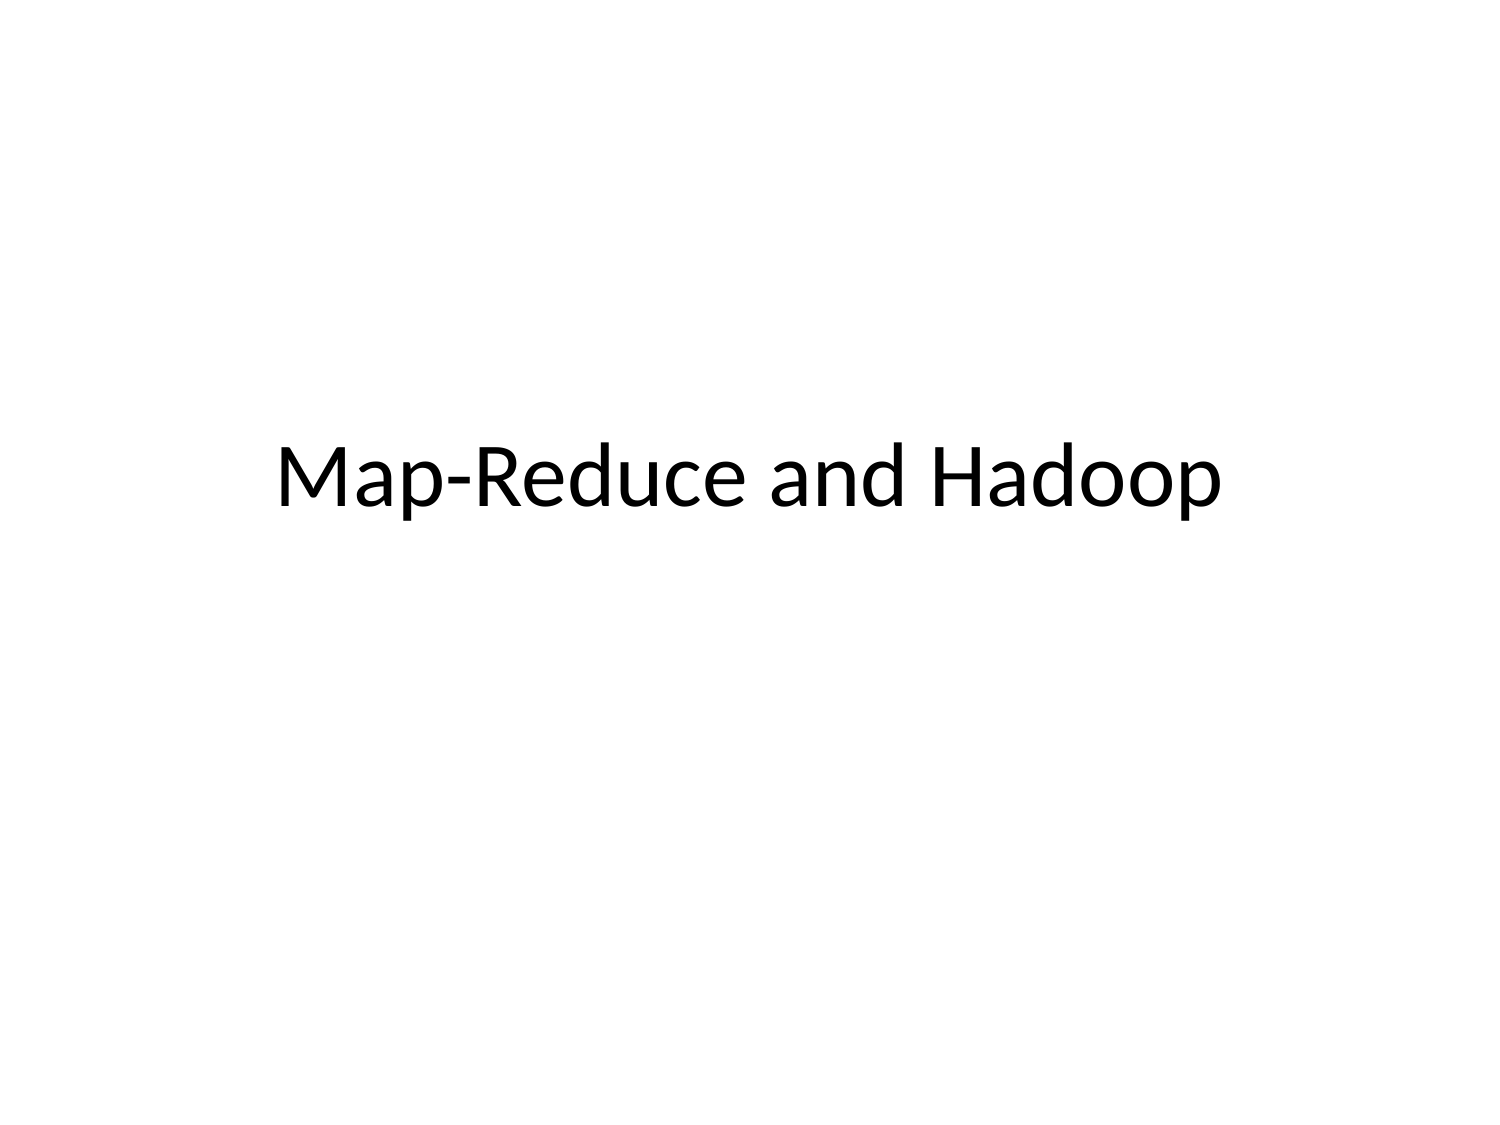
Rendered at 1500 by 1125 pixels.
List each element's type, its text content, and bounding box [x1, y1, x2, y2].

title Map-Reduce and Hadoop [112, 349, 1388, 591]
